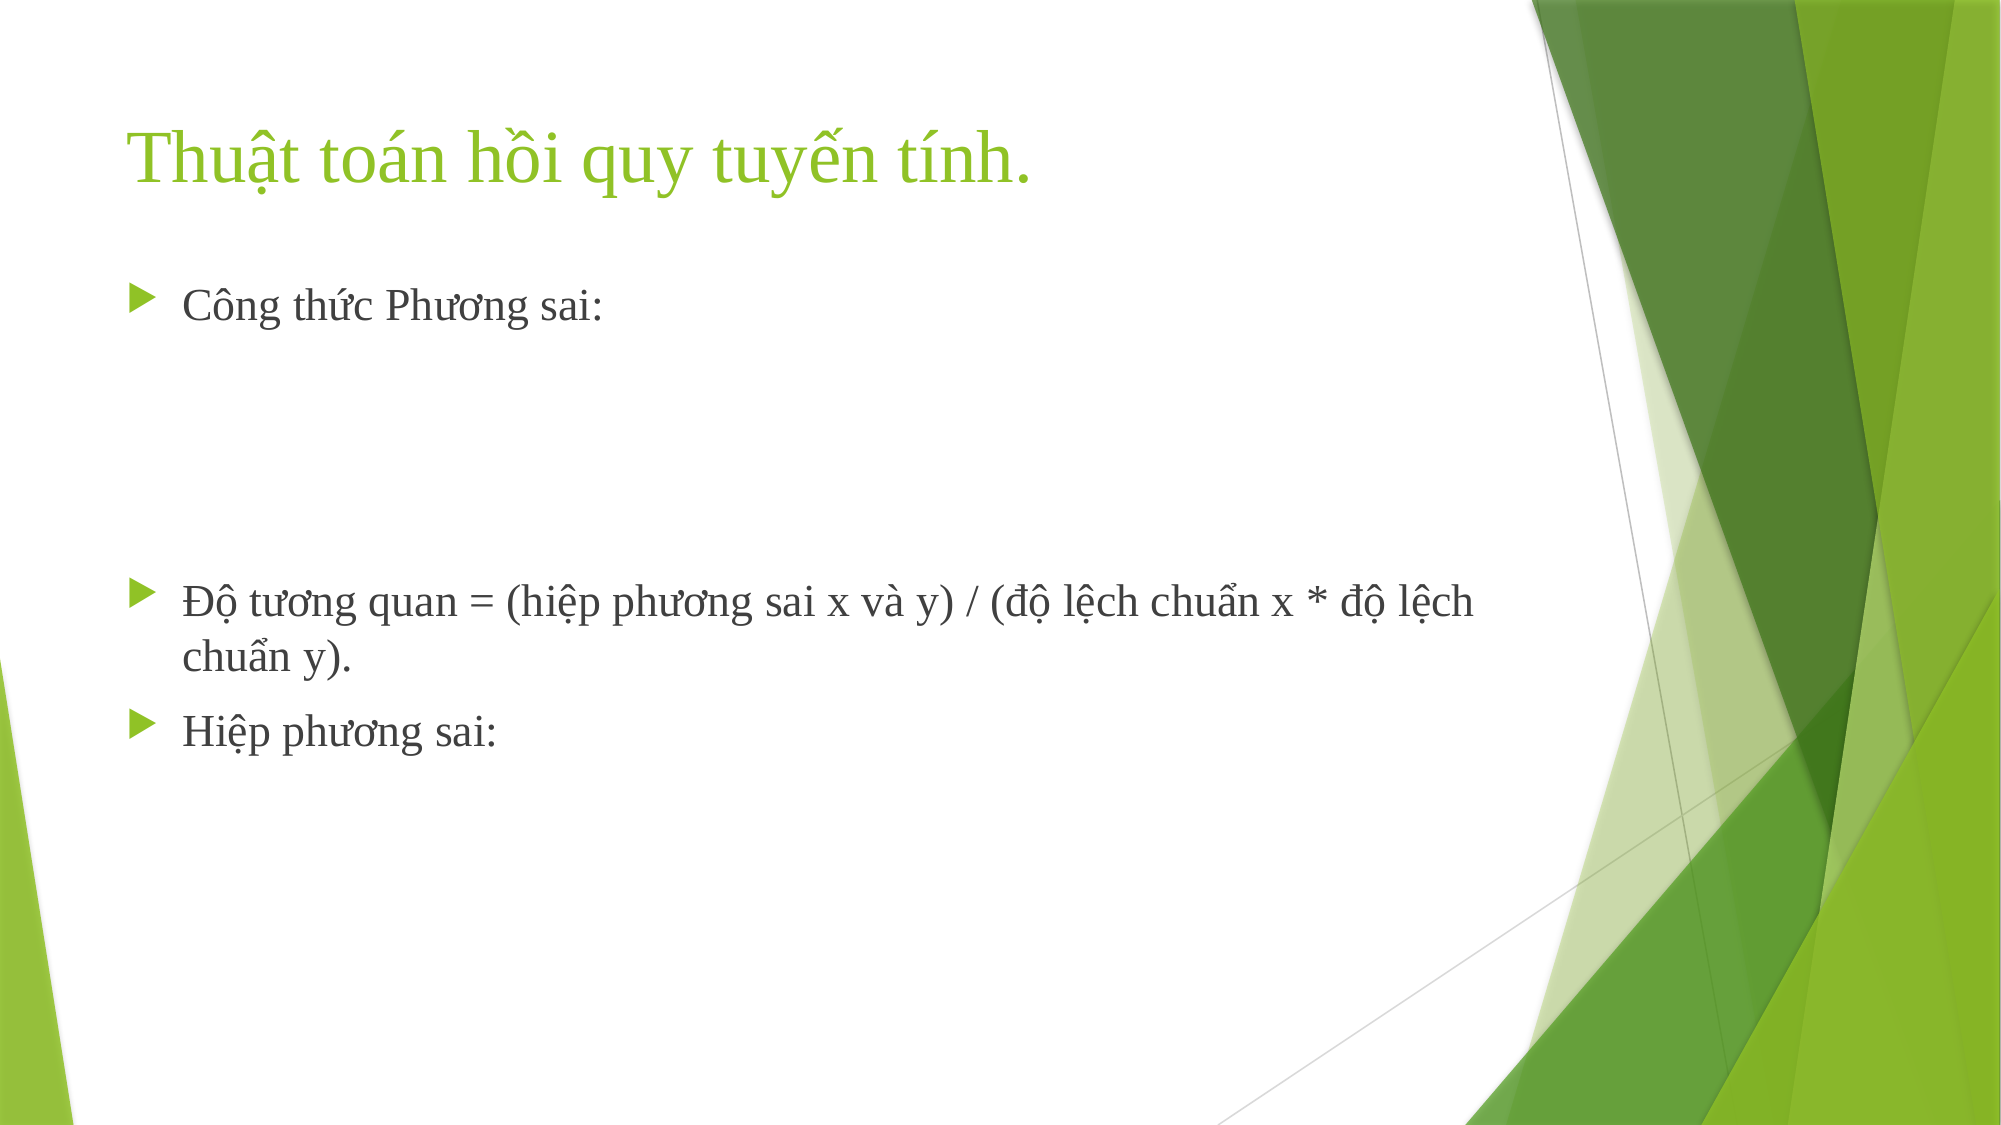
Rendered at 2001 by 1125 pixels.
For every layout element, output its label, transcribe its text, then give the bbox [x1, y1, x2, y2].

title Thuật toán hồi quy tuyến tính. [111, 99, 1522, 218]
